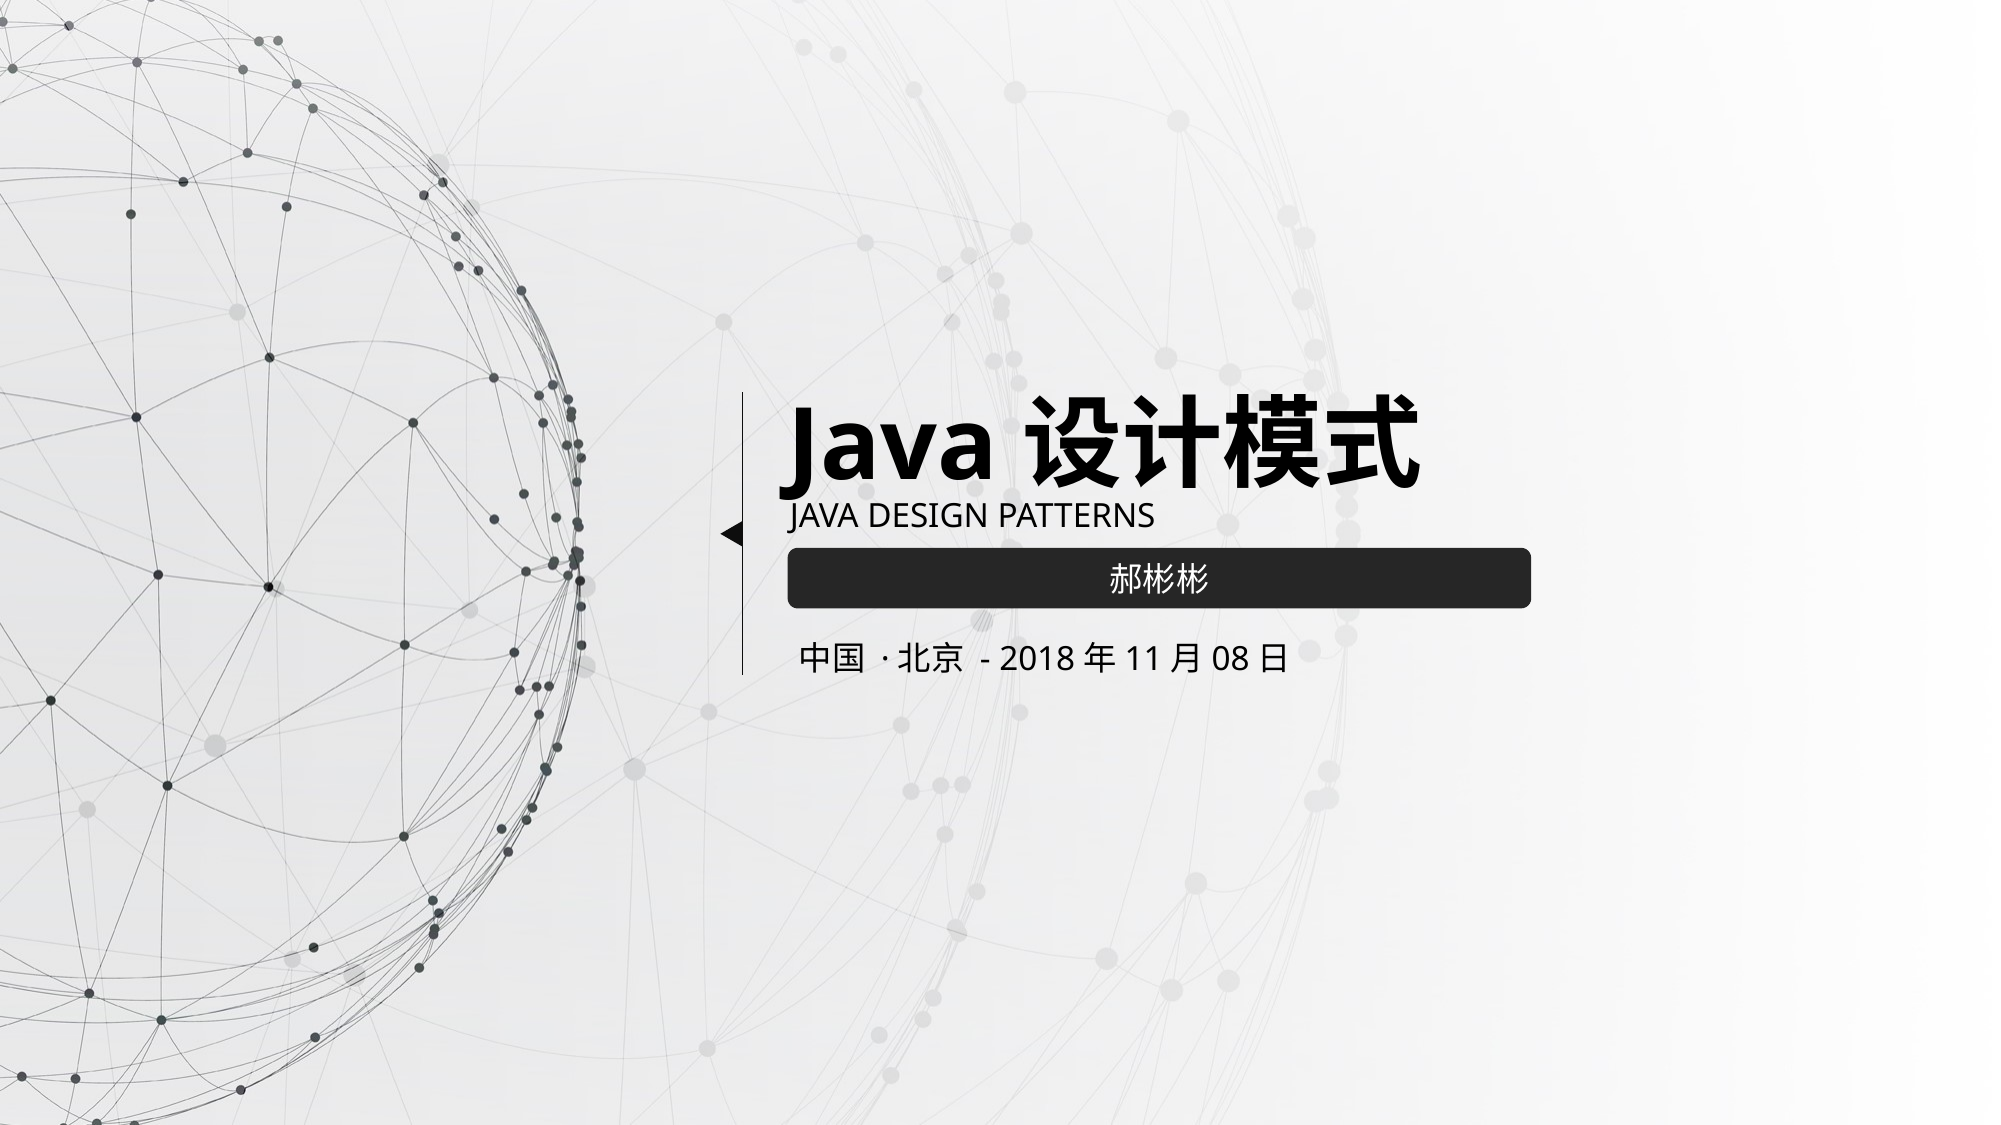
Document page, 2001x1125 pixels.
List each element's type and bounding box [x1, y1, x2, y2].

text_box [720, 392, 743, 676]
picture [0, 0, 2000, 1125]
